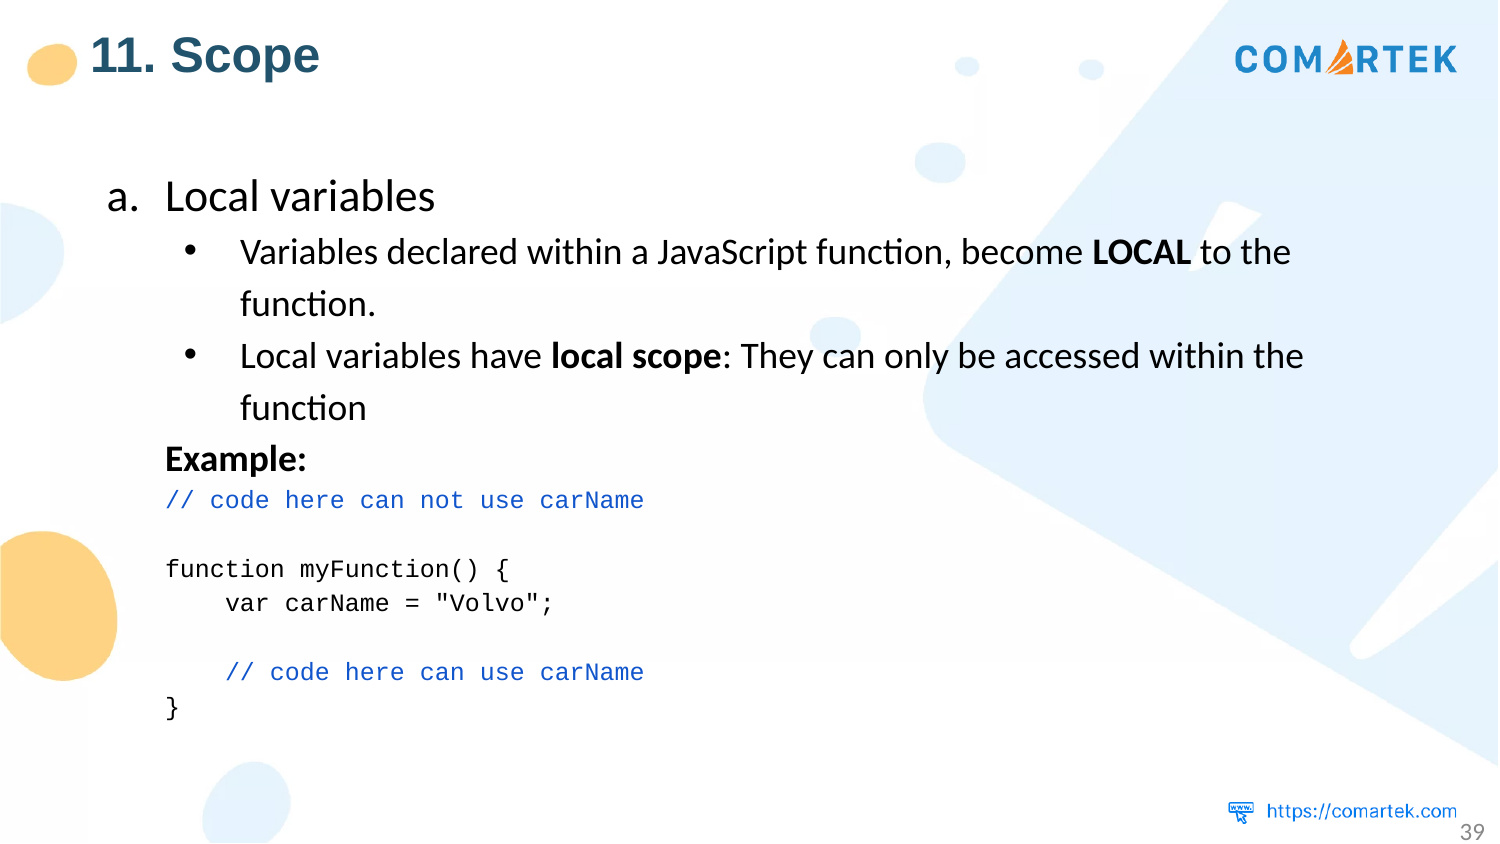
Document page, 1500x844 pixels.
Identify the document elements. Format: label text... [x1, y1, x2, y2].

picture [0, 0, 1500, 844]
title 11. Scope [75, 0, 1177, 106]
slide_number 39 [1149, 807, 1500, 844]
list Local variables Variables declared within a JavaScript function, become LOCAL to the function. Local variables have local scope: They can only be accessed within the function Example: // code here can not use carName function myFunction() { var carName = "Volvo"; // code here can use carName } [75, 149, 1425, 754]
